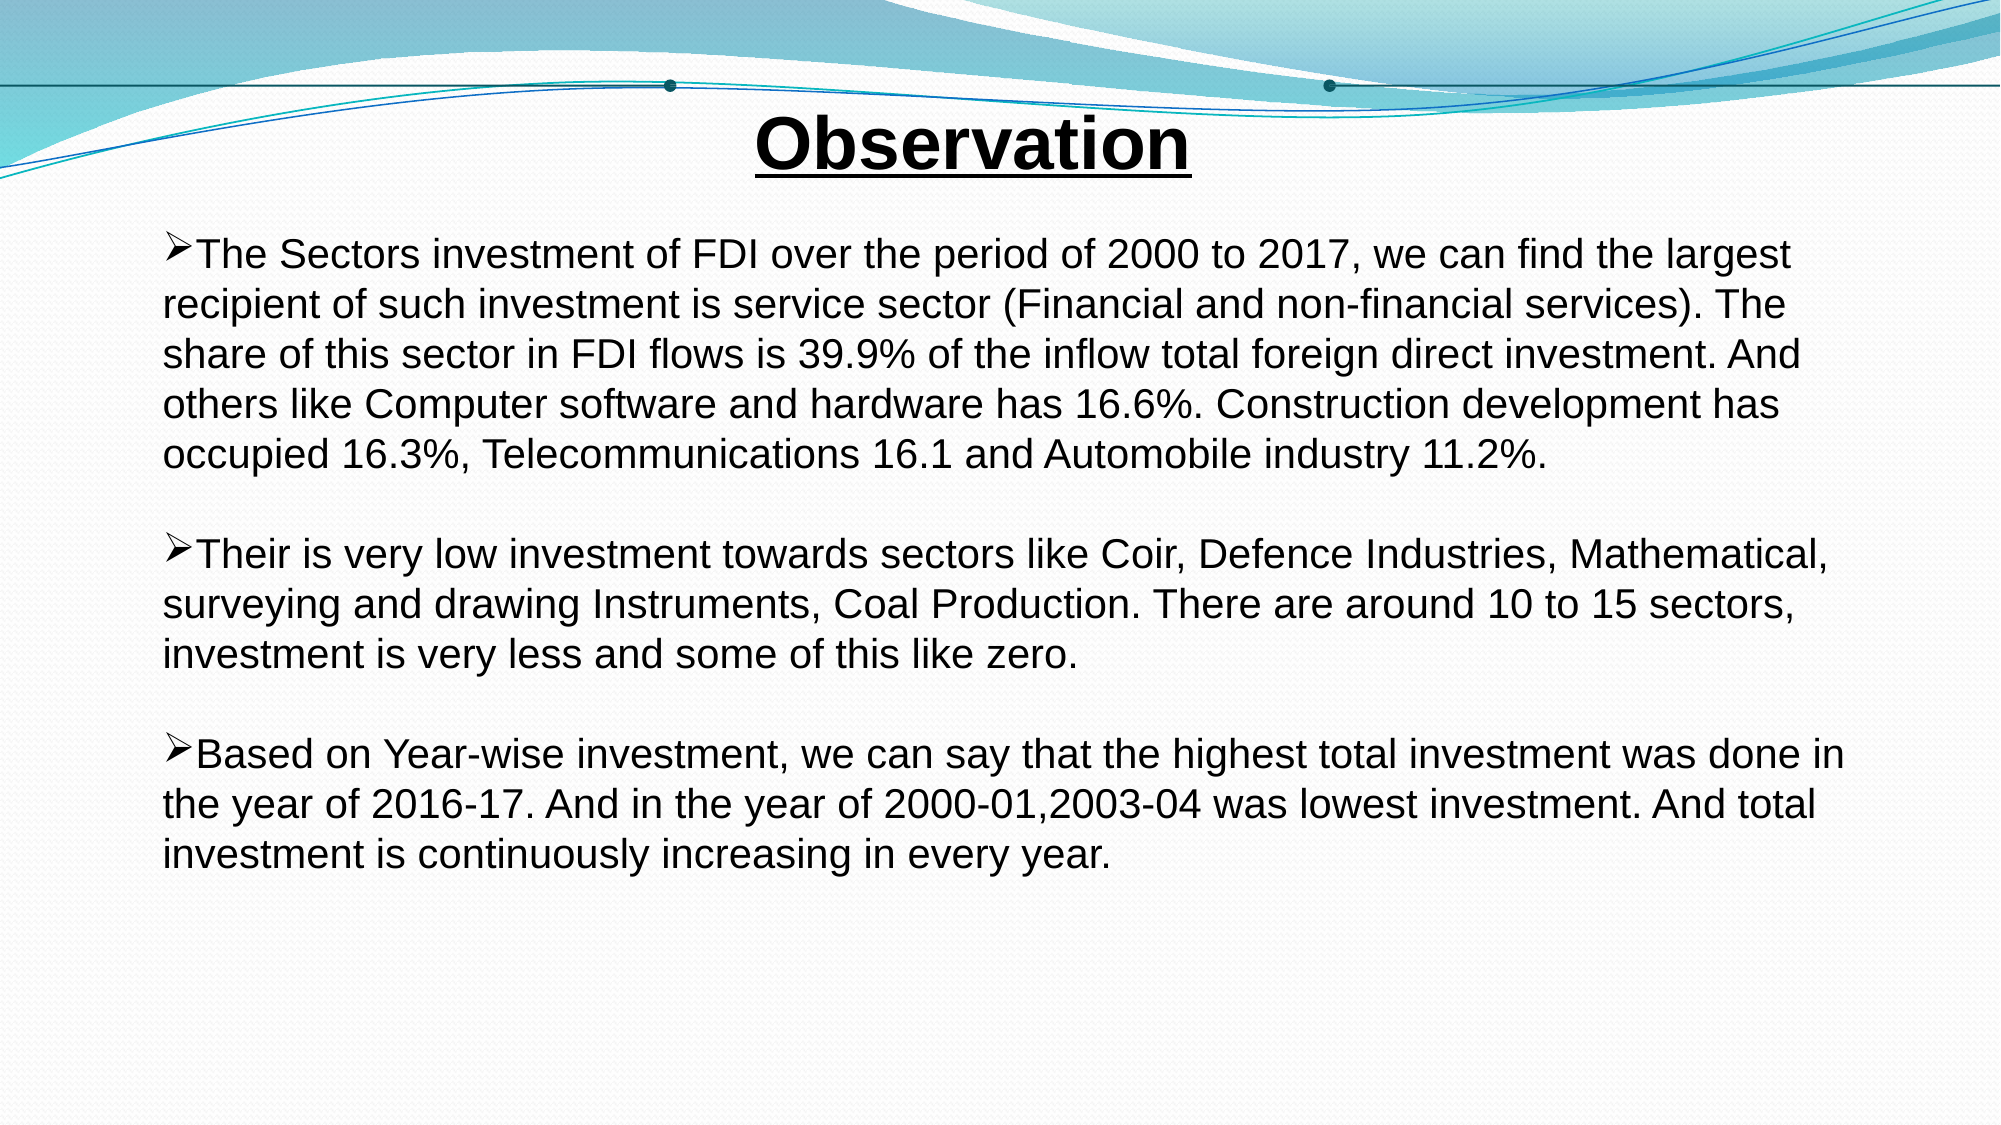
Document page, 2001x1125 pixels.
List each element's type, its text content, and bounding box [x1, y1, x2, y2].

text_box Observation [739, 87, 1208, 193]
text_box [0, 79, 677, 92]
text_box [1323, 79, 2000, 92]
text_box The Sectors investment of FDI over the period of 2000 to 2017, we can find the largest recipient of such investment is service sector (Financial and non-financial services). The share of this sector in FDI flows is 39.9% of the inflow total foreign direct investment. And others like Computer software and hardware has 16.6%. Construction development has occupied 16.3%, Telecommunications 16.1 and Automobile industry 11.2%. Their is very low investment towards sectors like Coir, Defence Industries, Mathematical, surveying and drawing Instruments, Coal Production. There are around 10 to 15 sectors, investment is very less and some of this like zero. Based on Year-wise investment, we can say that the highest total investment was done in the year of 2016-17. And in the year of 2000-01,2003-04 was lowest investment. And total investment is continuously increasing in every year. [162, 224, 1875, 878]
